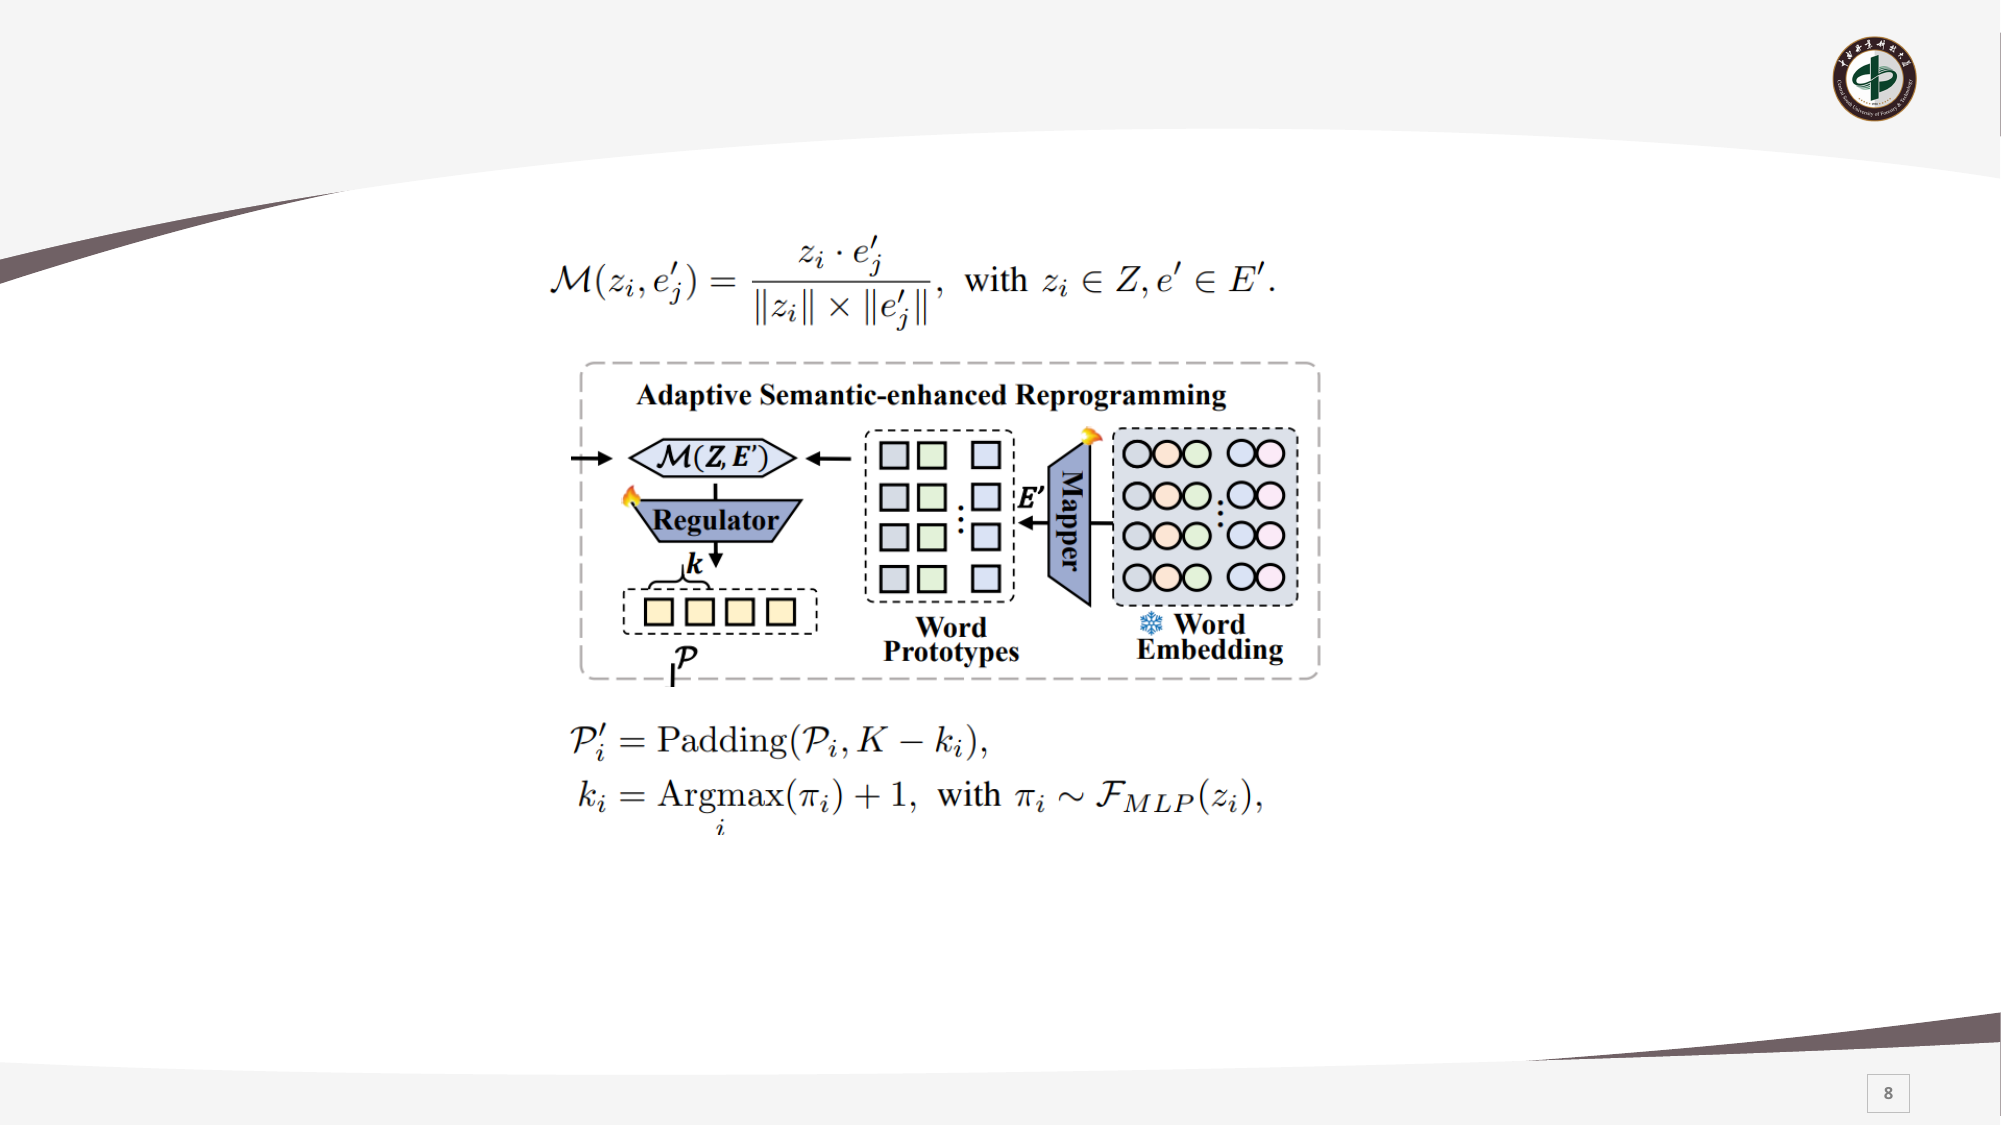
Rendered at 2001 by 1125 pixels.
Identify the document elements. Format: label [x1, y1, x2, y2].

picture [549, 717, 1321, 835]
picture [1831, 35, 1918, 123]
picture [534, 214, 1309, 337]
picture [571, 346, 1331, 687]
